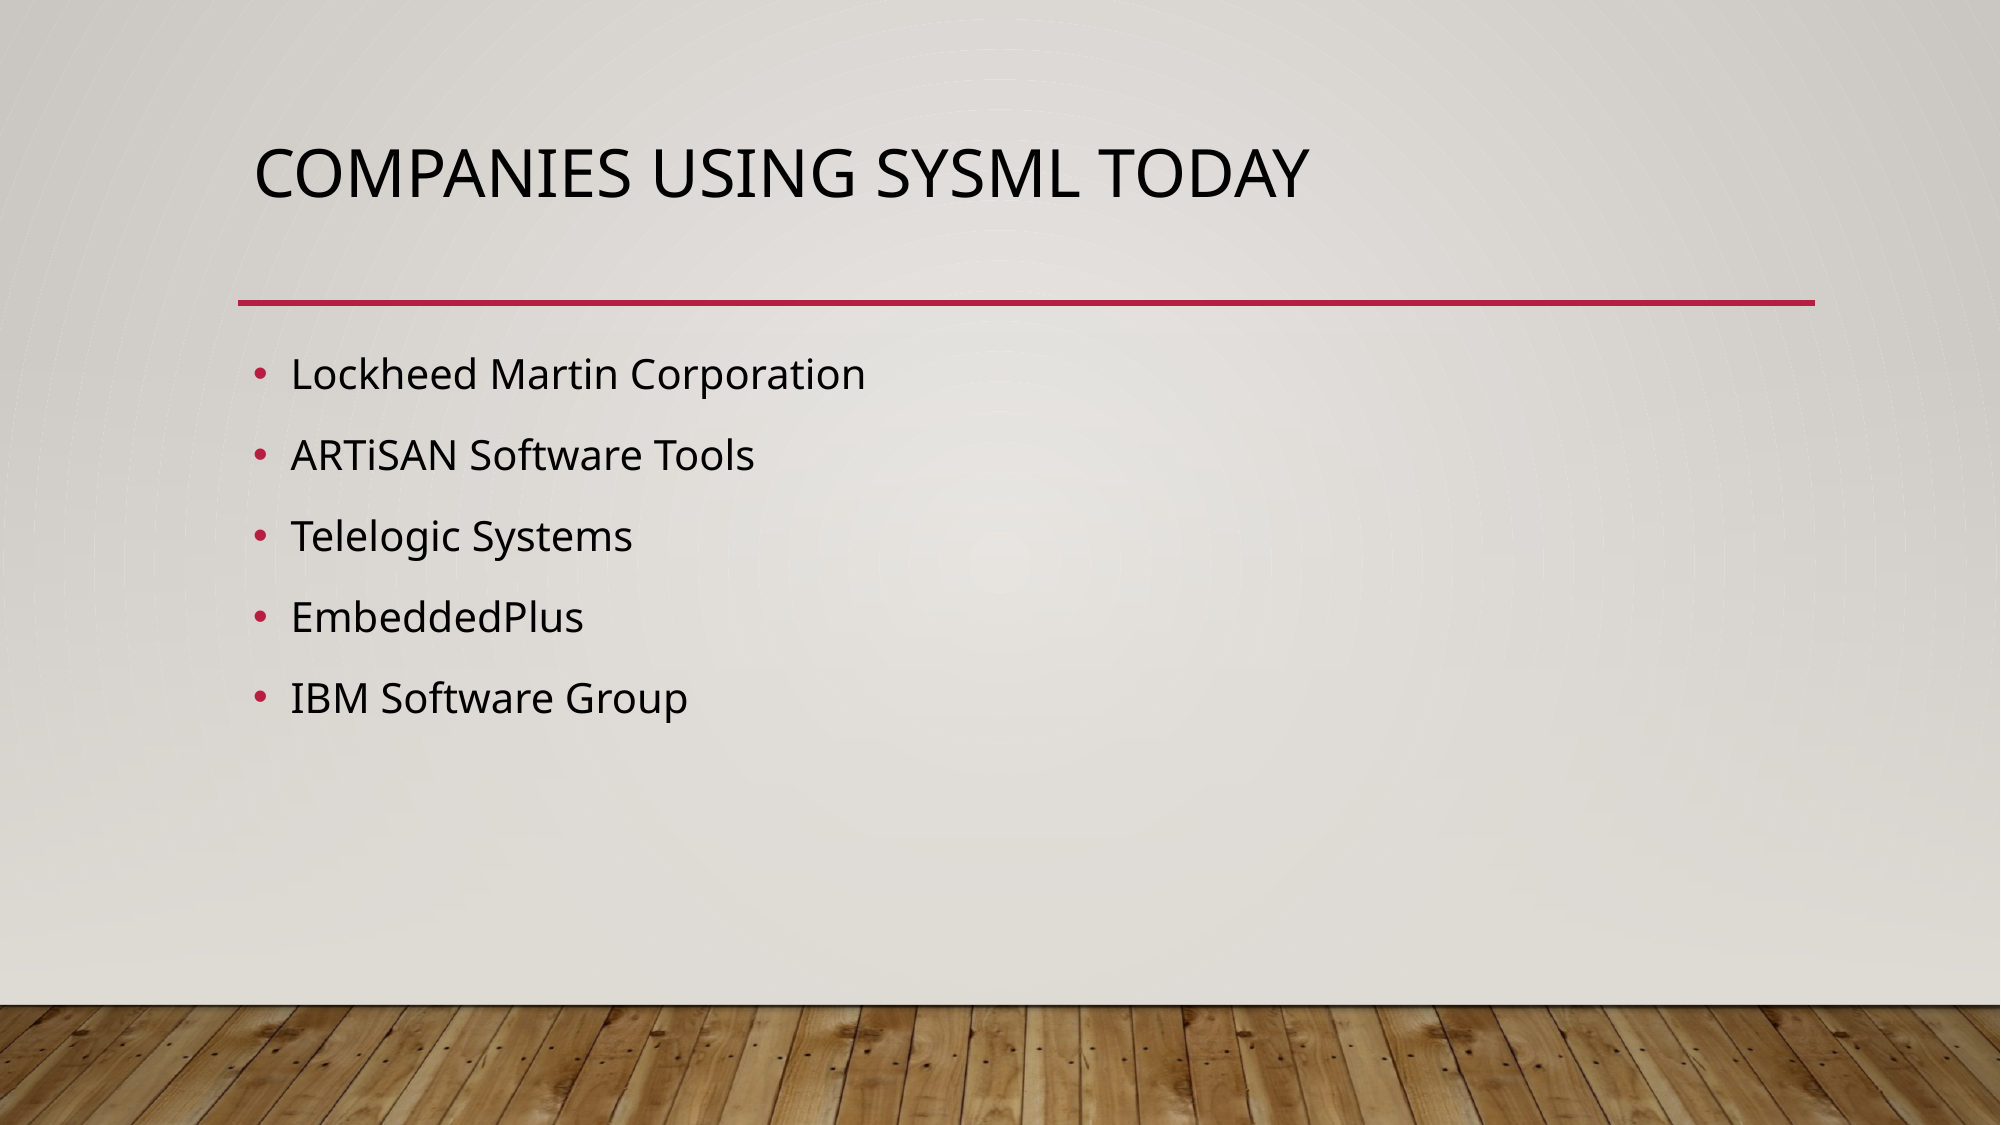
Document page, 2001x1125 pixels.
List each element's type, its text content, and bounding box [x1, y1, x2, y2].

title Companies using sysml today [238, 131, 1814, 305]
list Lockheed Martin Corporation ARTiSAN Software Tools Telelogic Systems EmbeddedPlus IBM Software Group [238, 330, 1814, 897]
picture [0, 1005, 2000, 1125]
